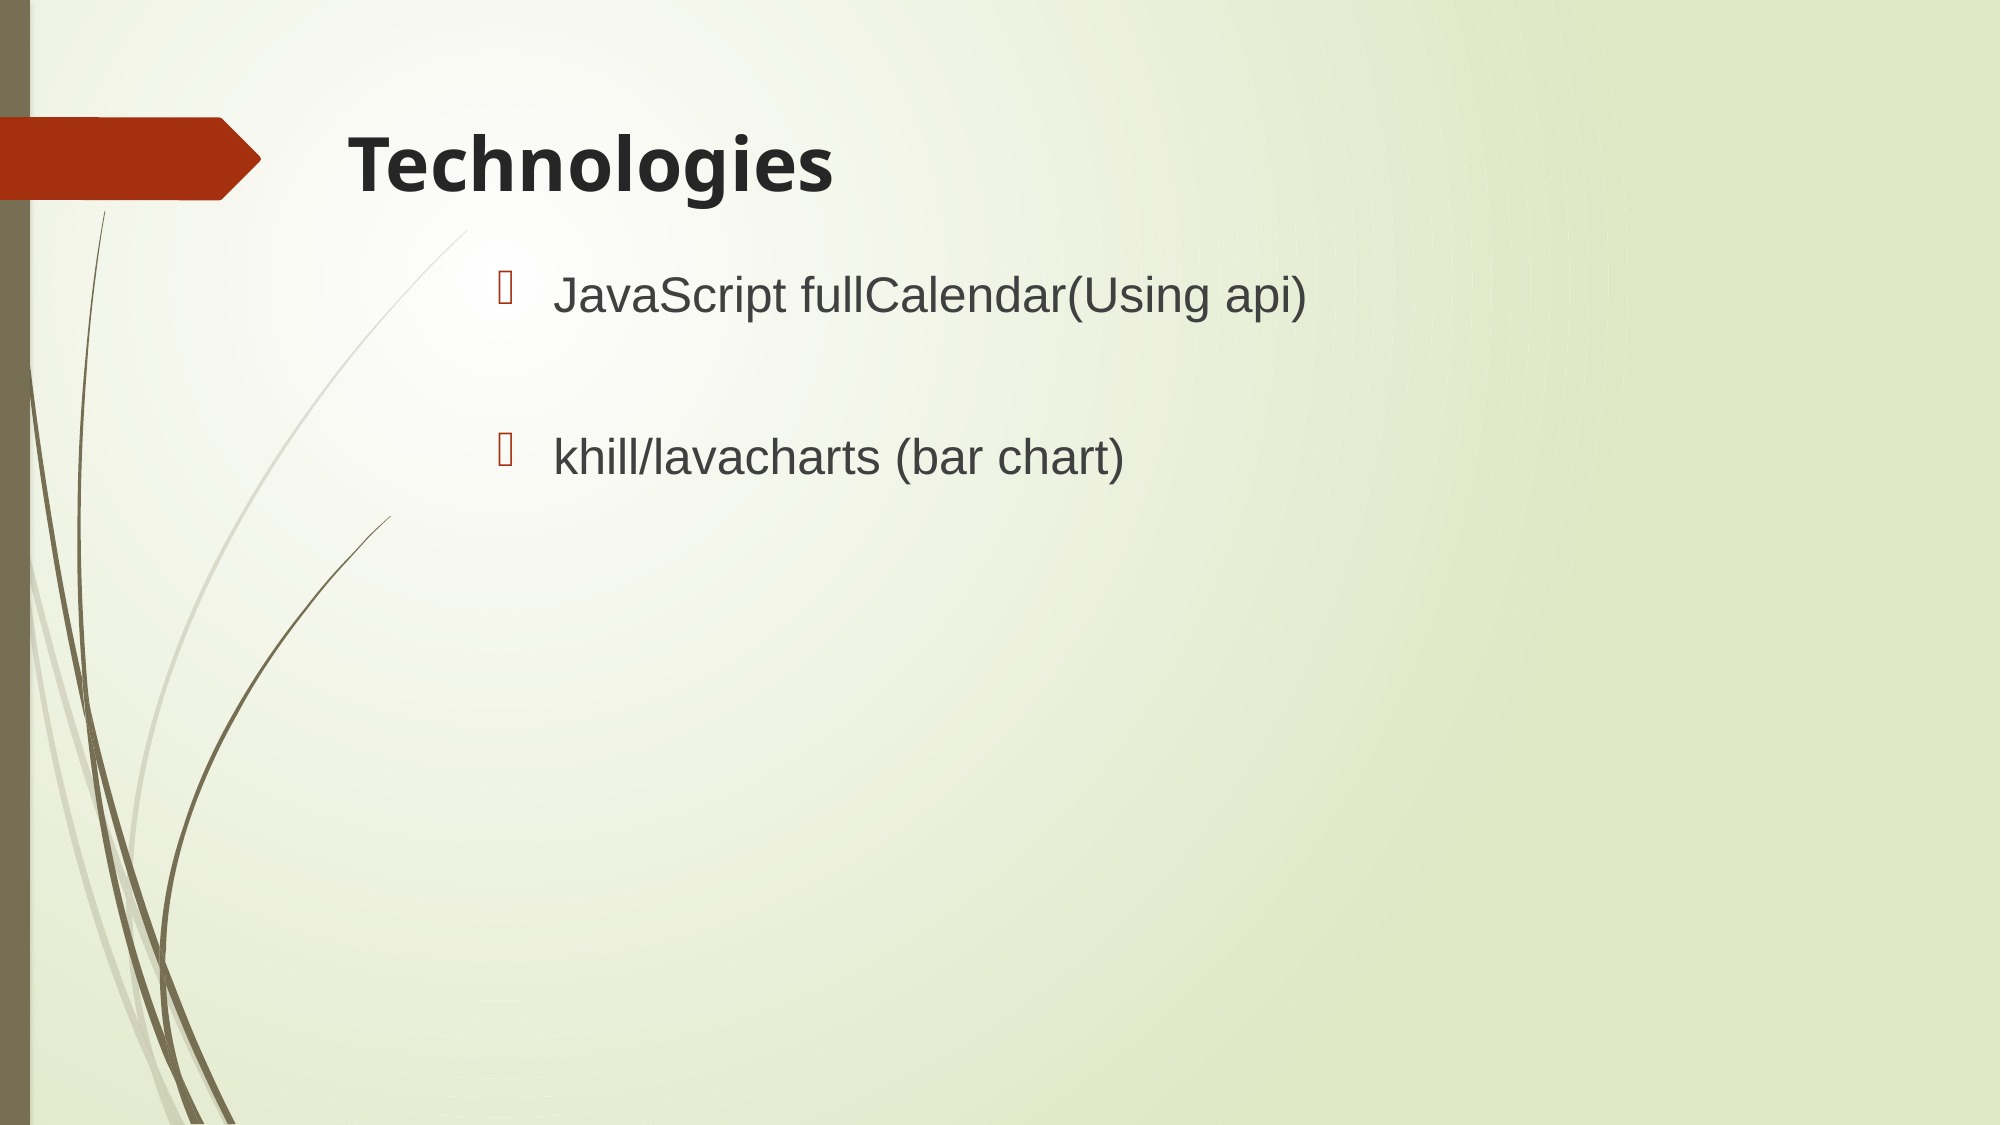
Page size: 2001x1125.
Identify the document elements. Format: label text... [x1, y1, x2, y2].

list JavaScript fullCalendar(Using api) khill/lavacharts (bar chart) [482, 255, 1595, 875]
title Technologies [332, 109, 1795, 320]
